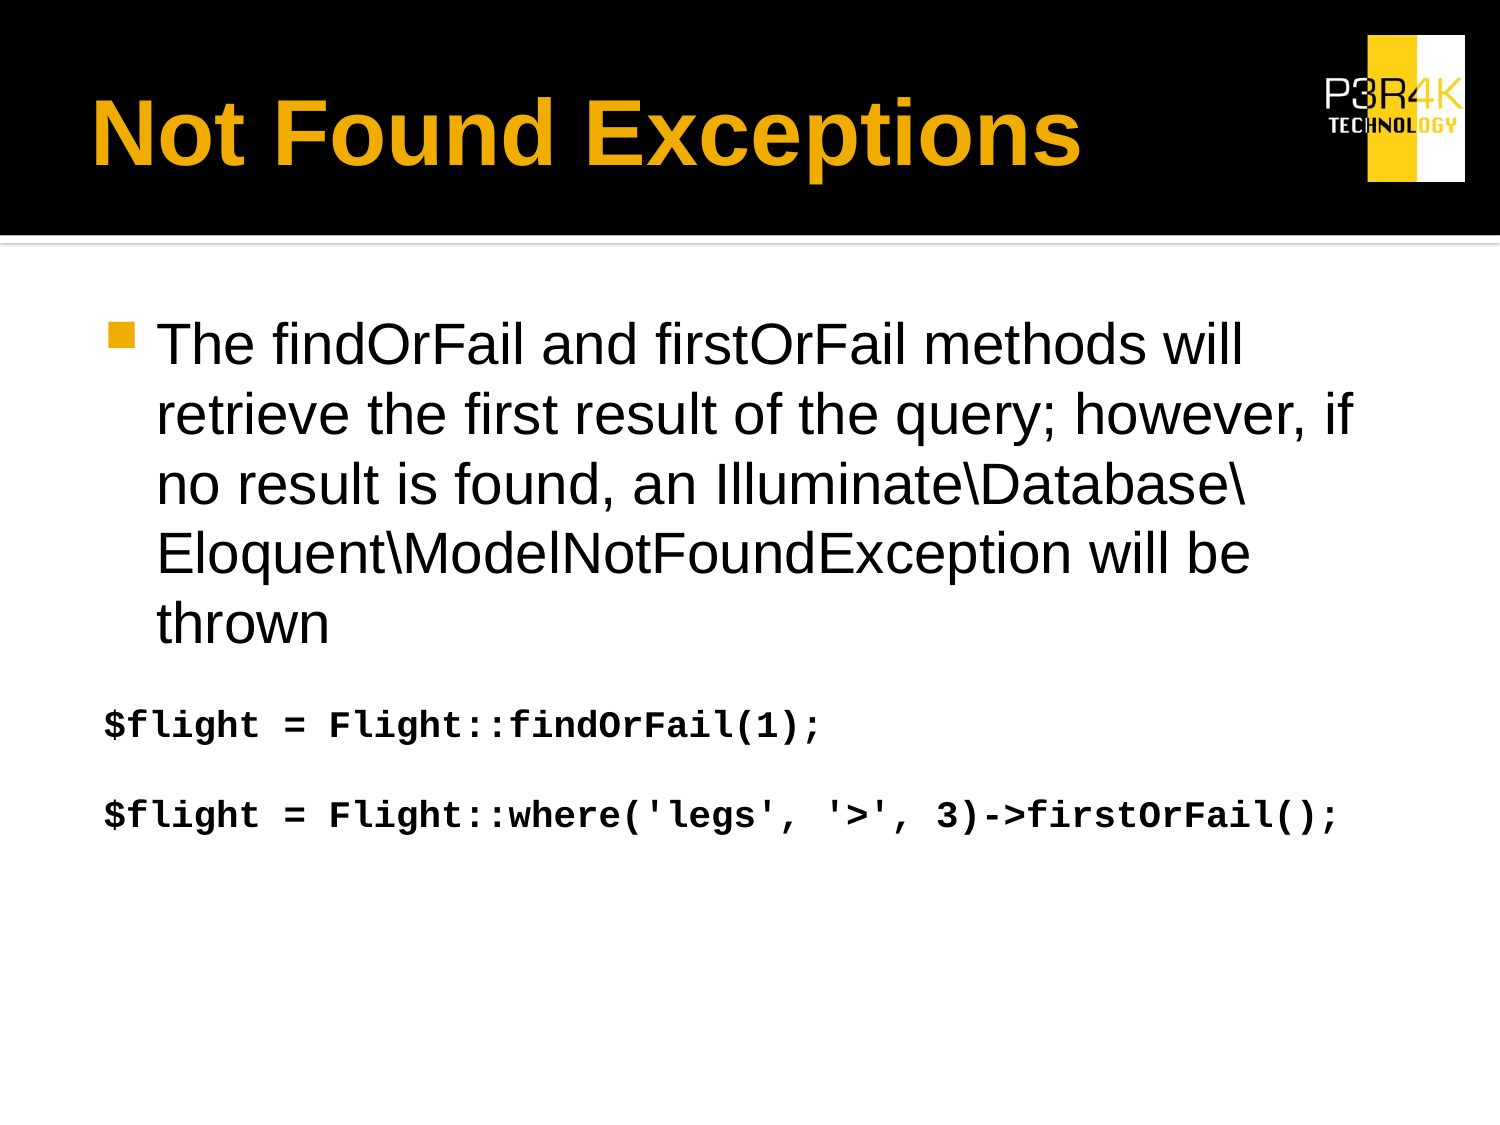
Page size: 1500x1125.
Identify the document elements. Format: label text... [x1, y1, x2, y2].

list The findOrFail and firstOrFail methods will retrieve the first result of the query; however, if no result is found, an Illuminate\Database\Eloquent\ModelNotFoundException will be thrown $flight = Flight::findOrFail(1); $flight = Flight::where('legs', '>', 3)->firstOrFail(); [75, 291, 1425, 1050]
picture [1425, 35, 1465, 182]
title Not Found Exceptions [75, 25, 1425, 231]
